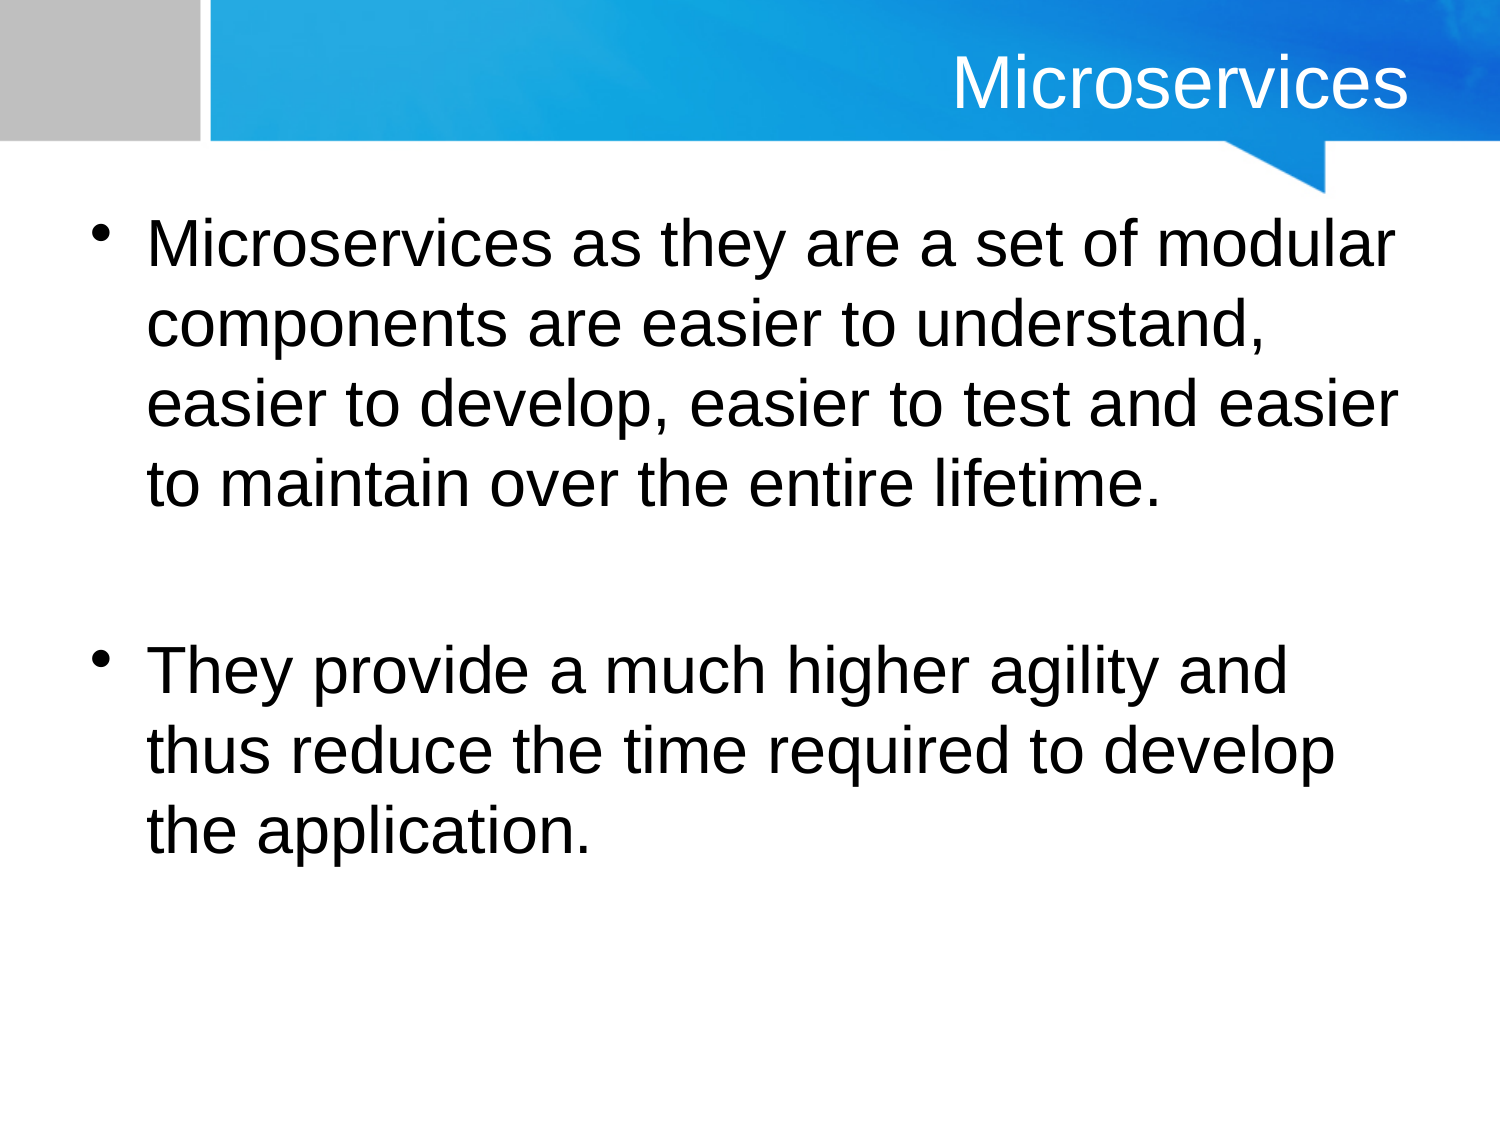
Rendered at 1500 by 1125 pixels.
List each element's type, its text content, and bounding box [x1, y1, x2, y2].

list Microservices as they are a set of modular components are easier to understand, easier to develop, easier to test and easier to maintain over the entire lifetime. They provide a much higher agility and thus reduce the time required to develop the application. [74, 192, 1426, 1006]
picture [0, 0, 1500, 1125]
title Microservices [74, 30, 1426, 127]
